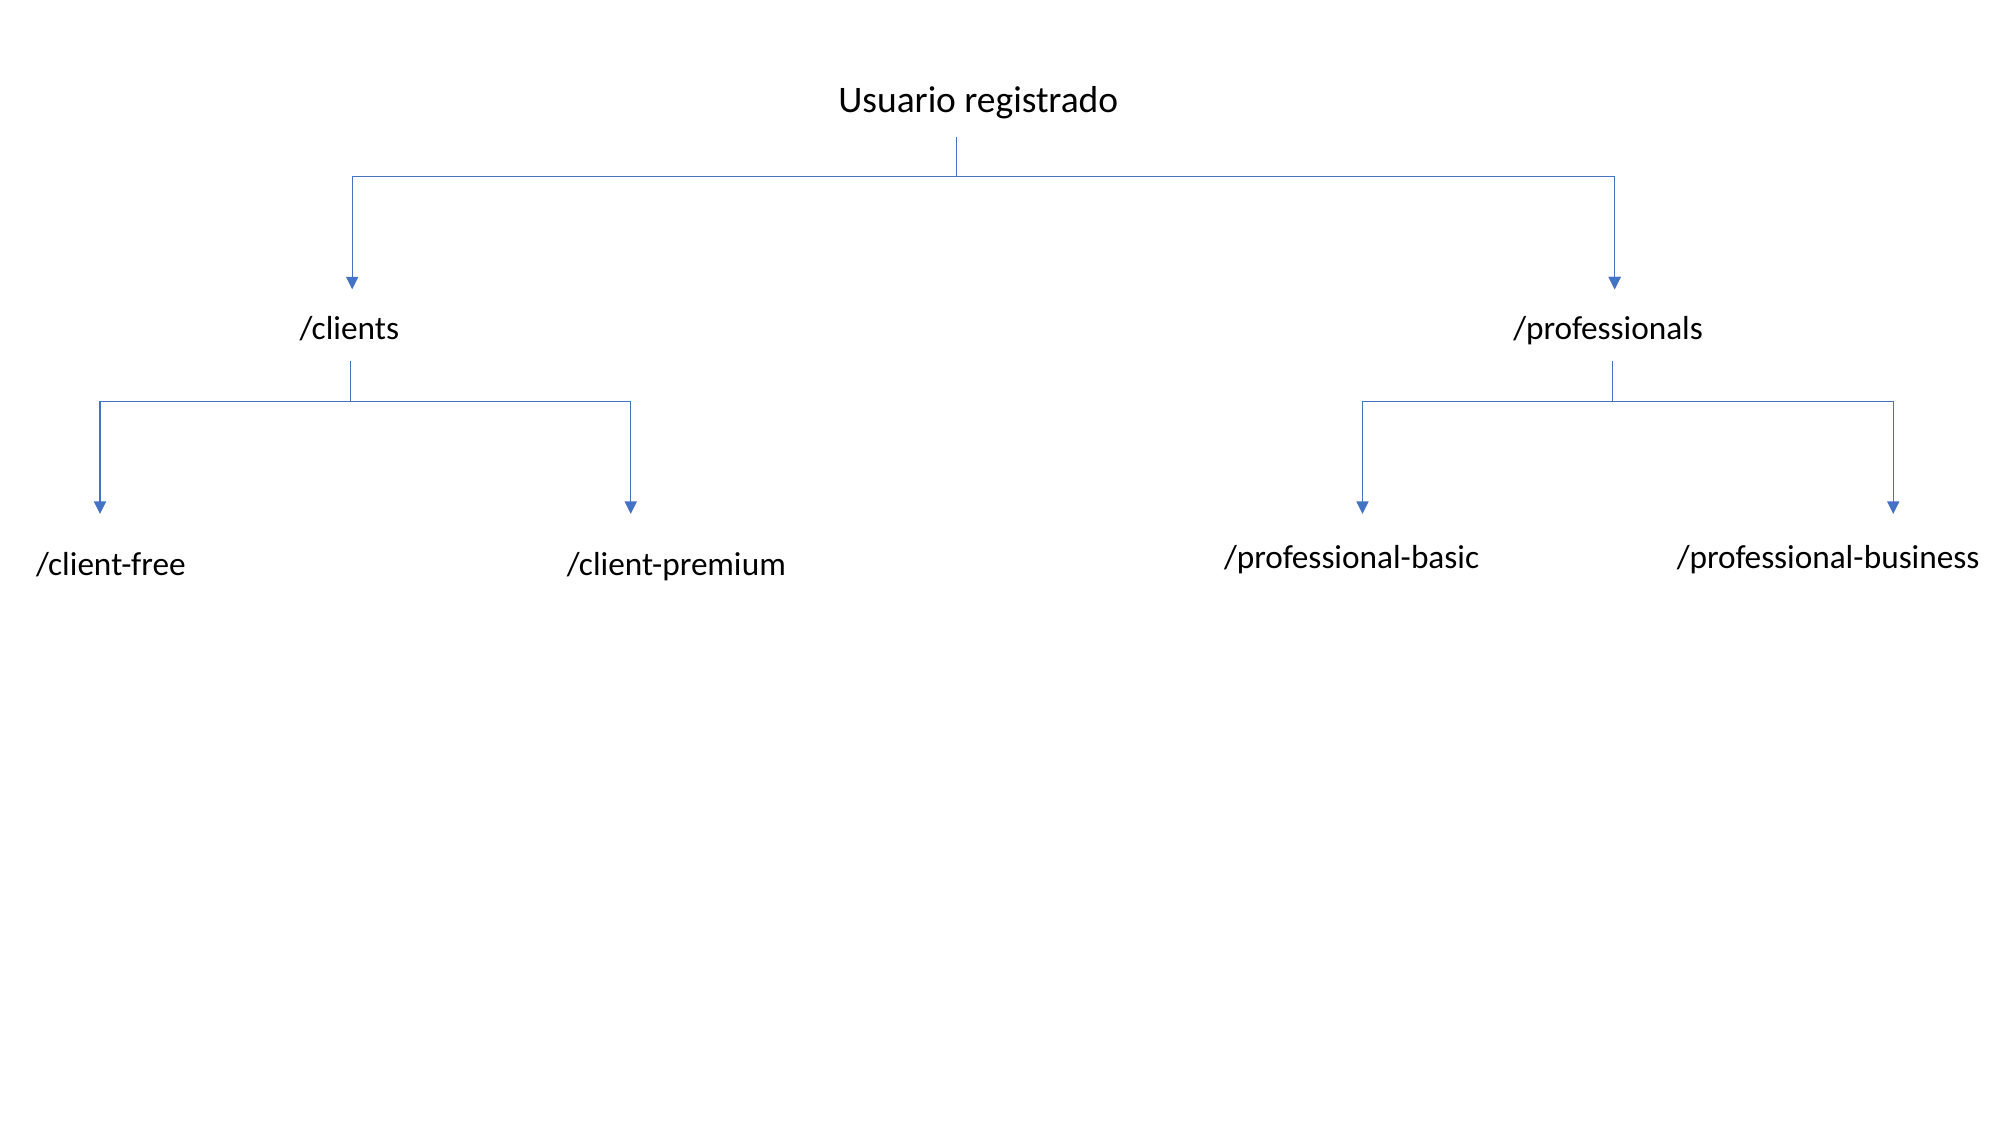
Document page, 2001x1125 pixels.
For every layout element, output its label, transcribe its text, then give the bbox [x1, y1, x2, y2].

text_box /professional-basic [1209, 527, 1548, 582]
text_box /client-free [21, 534, 277, 590]
text_box Usuario registrado [823, 67, 1290, 127]
text_box /professionals [1498, 298, 1728, 354]
text_box /client-premium [552, 534, 808, 590]
text_box /professional-business [1662, 527, 2000, 582]
text_box /clients [284, 298, 442, 354]
